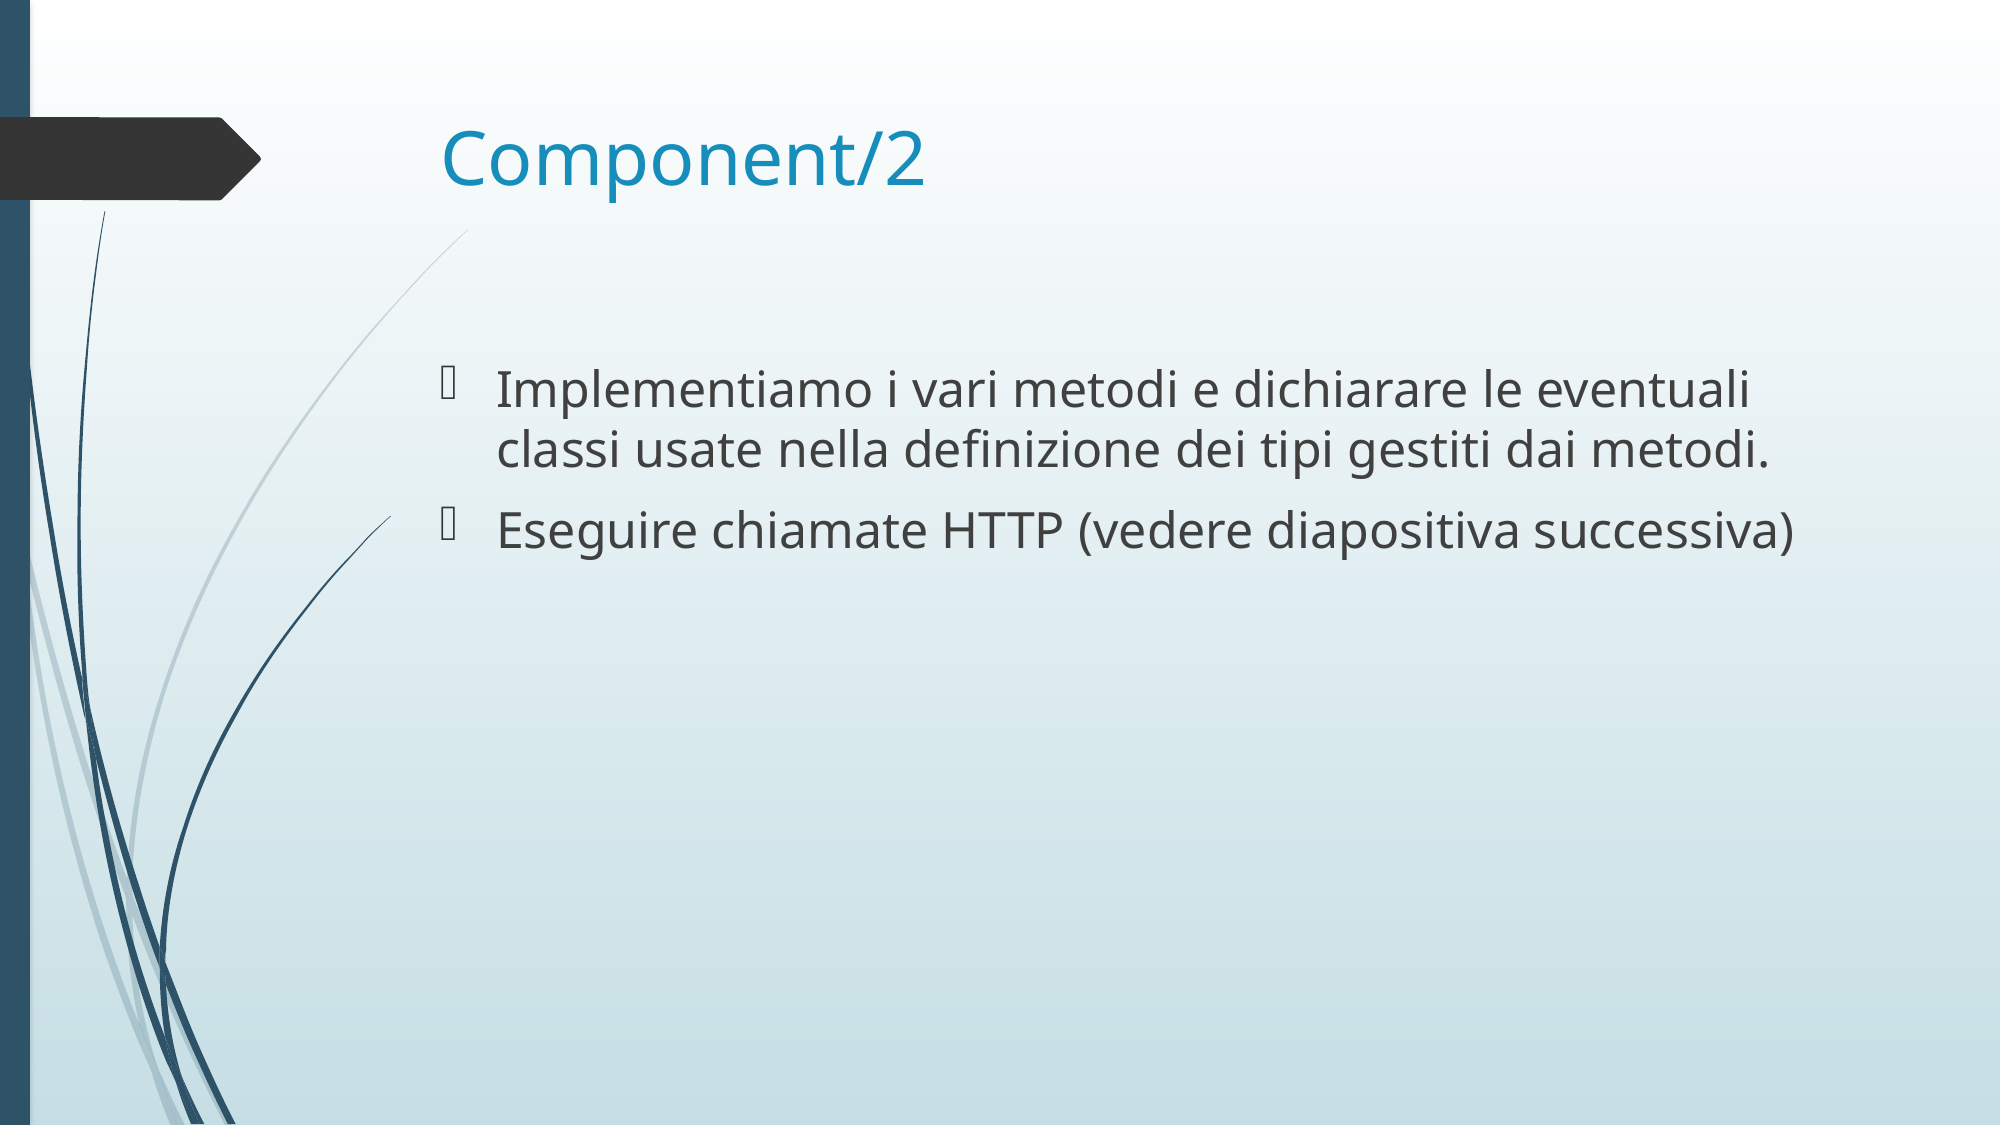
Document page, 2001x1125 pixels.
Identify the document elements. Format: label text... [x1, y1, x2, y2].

list Implementiamo i vari metodi e dichiarare le eventuali classi usate nella definizione dei tipi gestiti dai metodi. Eseguire chiamate HTTP (vedere diapositiva successiva) [424, 350, 1888, 970]
title Component/2 [425, 102, 1888, 313]
